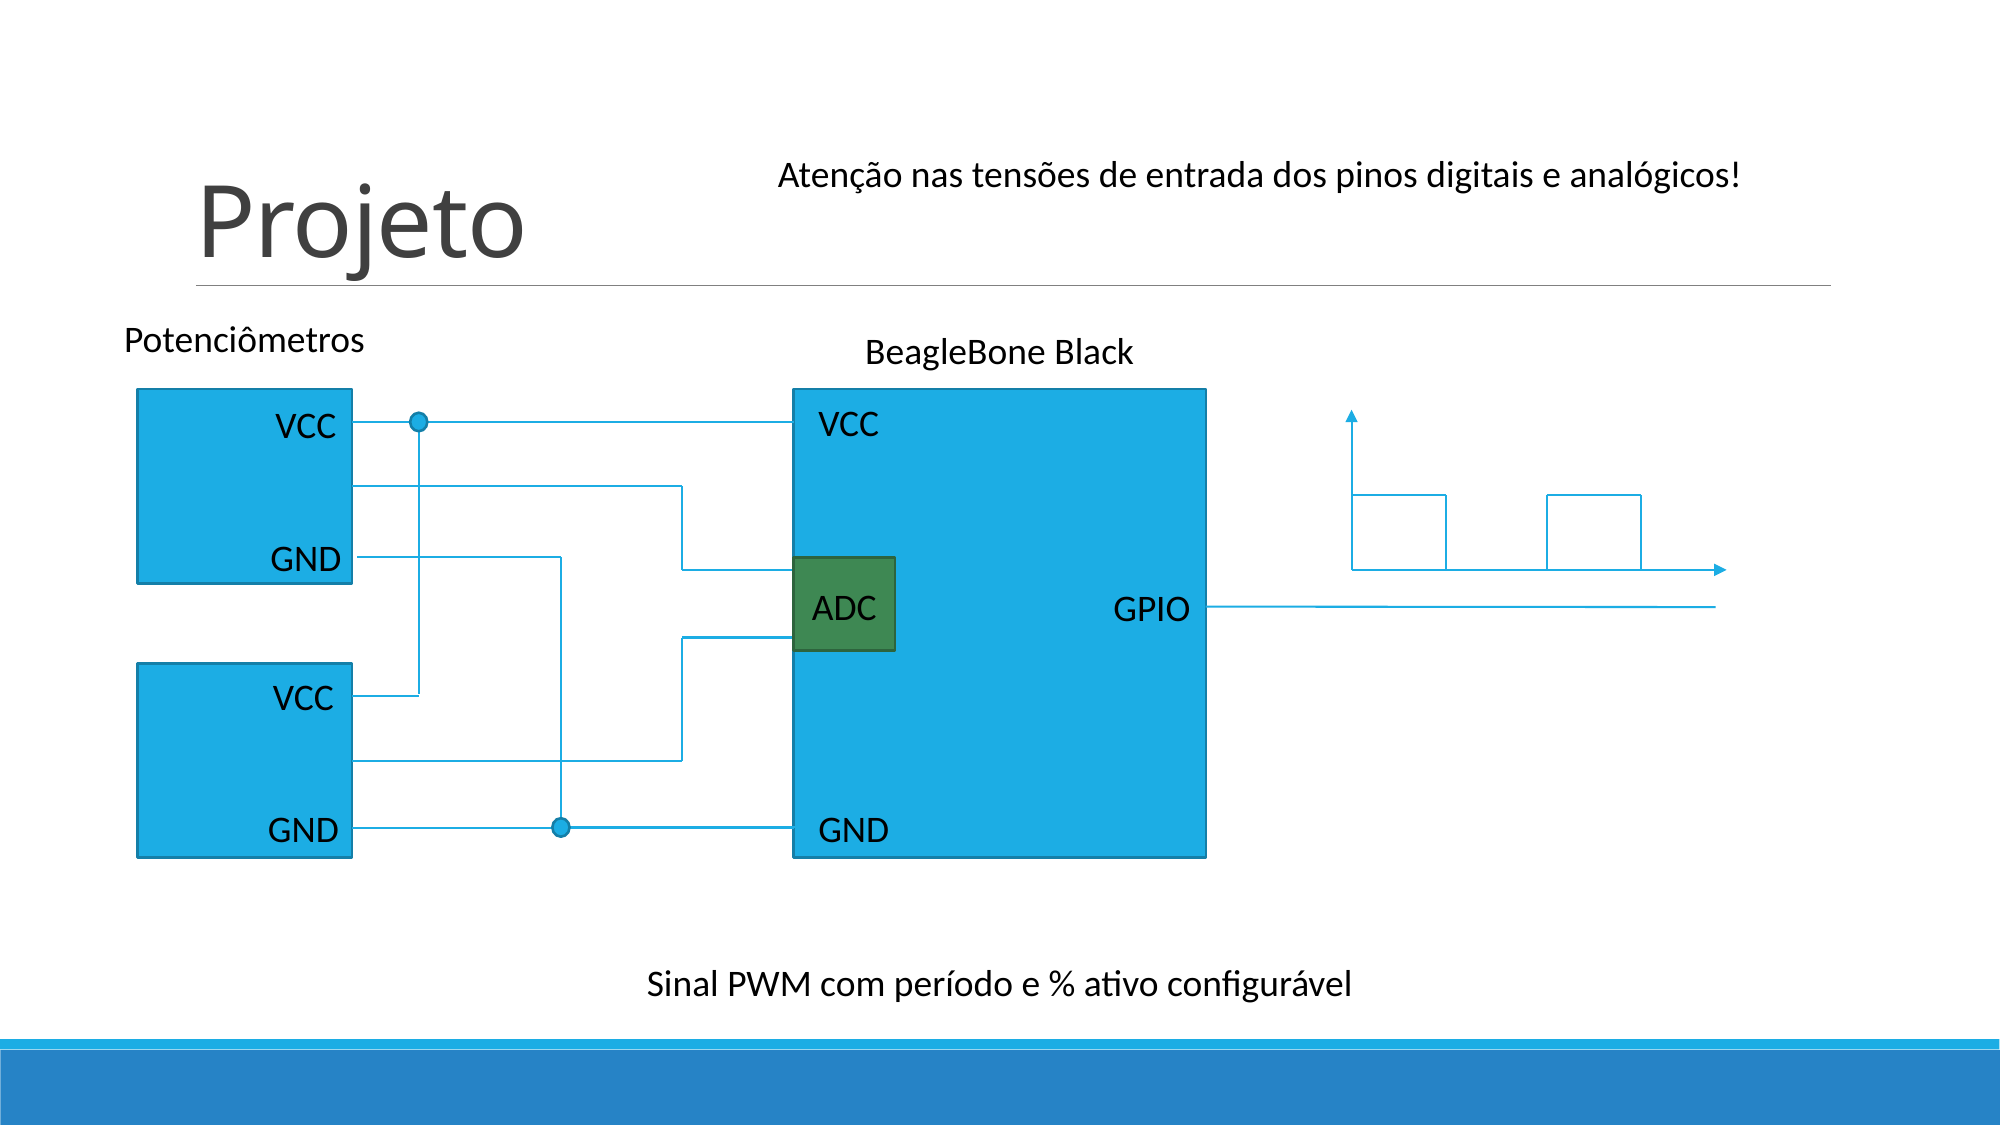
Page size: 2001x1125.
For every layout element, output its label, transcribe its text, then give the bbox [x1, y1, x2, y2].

text_box Atenção nas tensões de entrada dos pinos digitais e analógicos! [763, 142, 1759, 202]
text_box VCC [258, 665, 349, 725]
text_box VCC [803, 391, 895, 452]
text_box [546, 570, 818, 814]
text_box GND [803, 797, 905, 857]
text_box BeagleBone Black [850, 319, 1150, 380]
text_box Sinal PWM com período e % ativo configurável [632, 952, 1368, 1012]
text_box [792, 388, 1207, 859]
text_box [1350, 409, 1727, 571]
text_box GND [255, 526, 357, 587]
text_box VCC [260, 393, 352, 454]
text_box Potenciômetros [109, 307, 381, 367]
text_box GPIO [1098, 576, 1206, 637]
text_box [136, 388, 353, 585]
text_box [409, 411, 428, 418]
text_box [792, 556, 896, 652]
text_box [136, 662, 353, 859]
title Projeto [180, 47, 1830, 285]
text_box GND [253, 797, 354, 857]
text_box ADC [825, 575, 892, 635]
